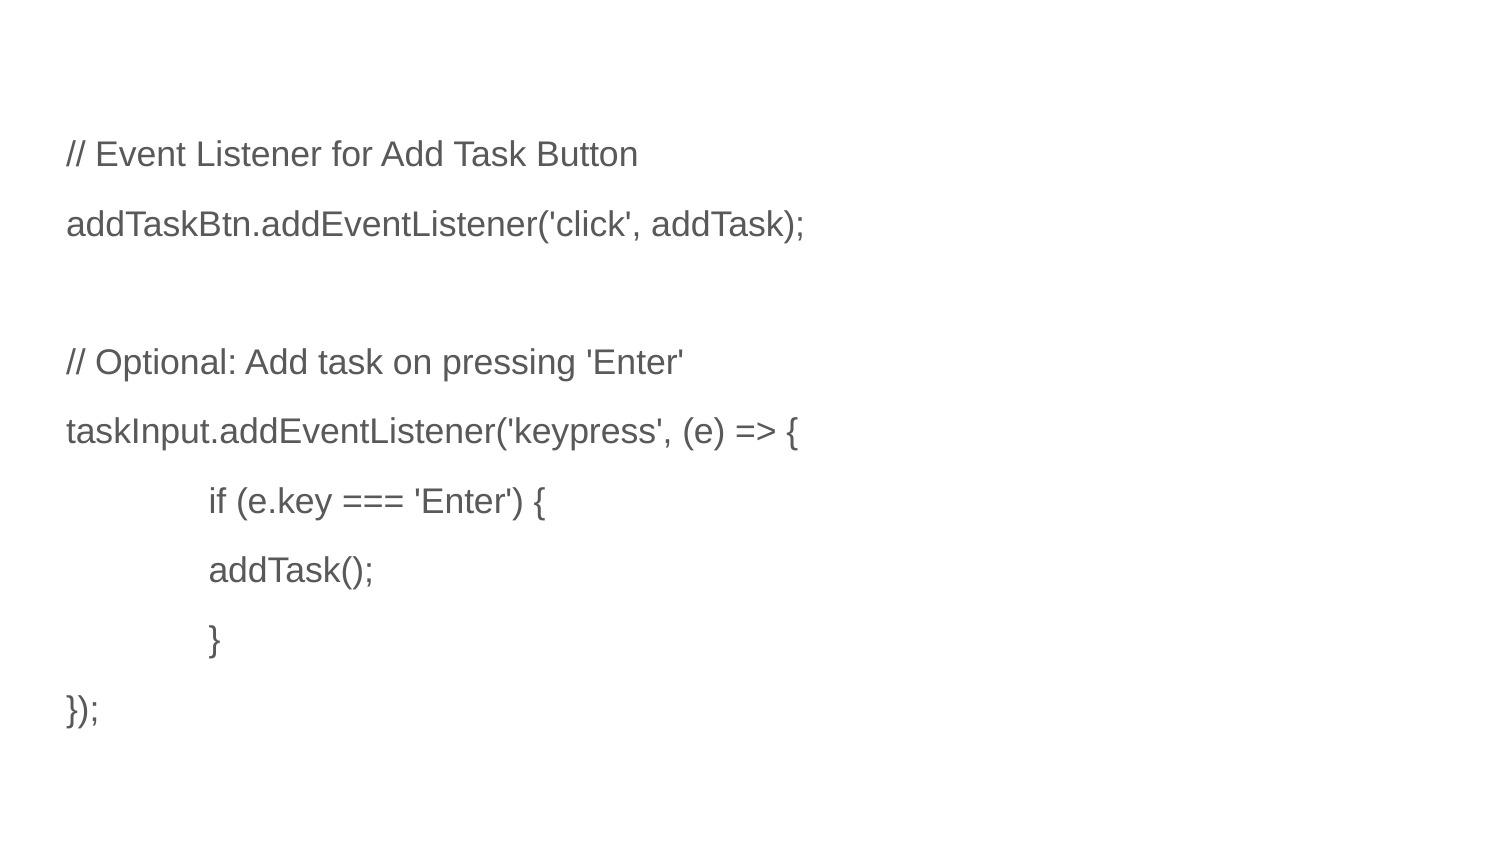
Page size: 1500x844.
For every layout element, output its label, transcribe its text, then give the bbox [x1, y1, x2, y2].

list // Event Listener for Add Task Button addTaskBtn.addEventListener('click', addTask); // Optional: Add task on pressing 'Enter' taskInput.addEventListener('keypress', (e) => { if (e.key === 'Enter') { addTask(); } }); [51, 50, 1449, 750]
